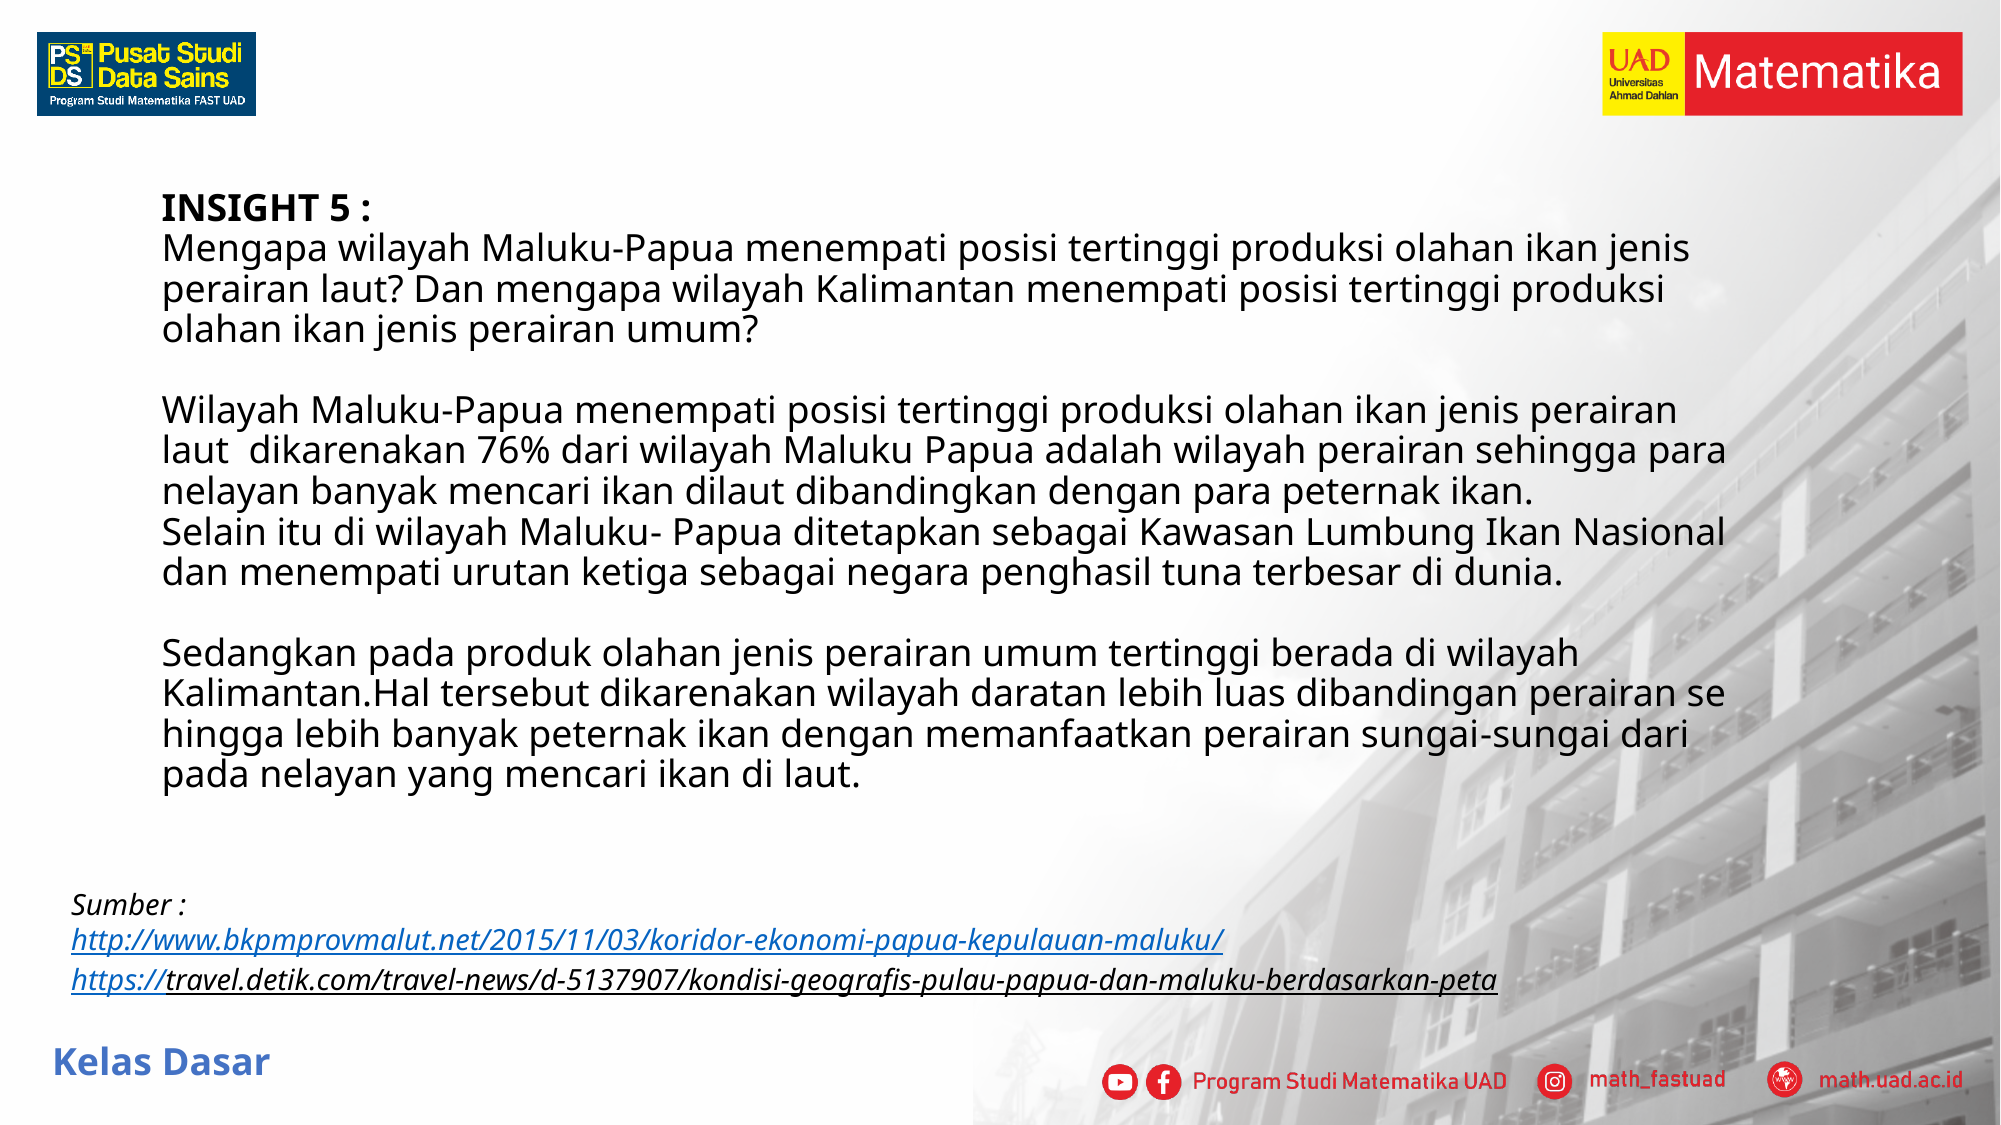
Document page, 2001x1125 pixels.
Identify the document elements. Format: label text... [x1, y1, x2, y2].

title INSIGHT 5 : Mengapa wilayah Maluku-Papua menempati posisi tertinggi produksi olahan ikan jenis perairan laut? Dan mengapa wilayah Kalimantan menempati posisi tertinggi produksi olahan ikan jenis perairan umum? Wilayah Maluku-Papua menempati posisi tertinggi produksi olahan ikan jenis perairan laut dikarenakan 76% dari wilayah Maluku Papua adalah wilayah perairan sehingga para nelayan banyak mencari ikan dilaut dibandingkan dengan para peternak ikan. Selain itu di wilayah Maluku- Papua ditetapkan sebagai Kawasan Lumbung Ikan Nasional dan menempati urutan ketiga sebagai negara penghasil tuna terbesar di dunia. Sedangkan pada produk olahan jenis perairan umum tertinggi berada di wilayah Kalimantan.Hal tersebut dikarenakan wilayah daratan lebih luas dibandingan perairan sehingga lebih banyak peternak ikan dengan memanfaatkan perairan sungai-sungai dari pada nelayan yang mencari ikan di laut. [146, 181, 1758, 574]
text_box Sumber : http://www.bkpmprovmalut.net/2015/11/03/koridor-ekonomi-papua-kepulauan-maluku/ https://travel.detik.com/travel-news/d-5137907/kondisi-geografis-pulau-papua-dan-maluku-berdasarkan-peta [56, 879, 1848, 1009]
text_box Kelas Dasar [37, 1030, 360, 1091]
picture [0, 0, 2001, 1125]
